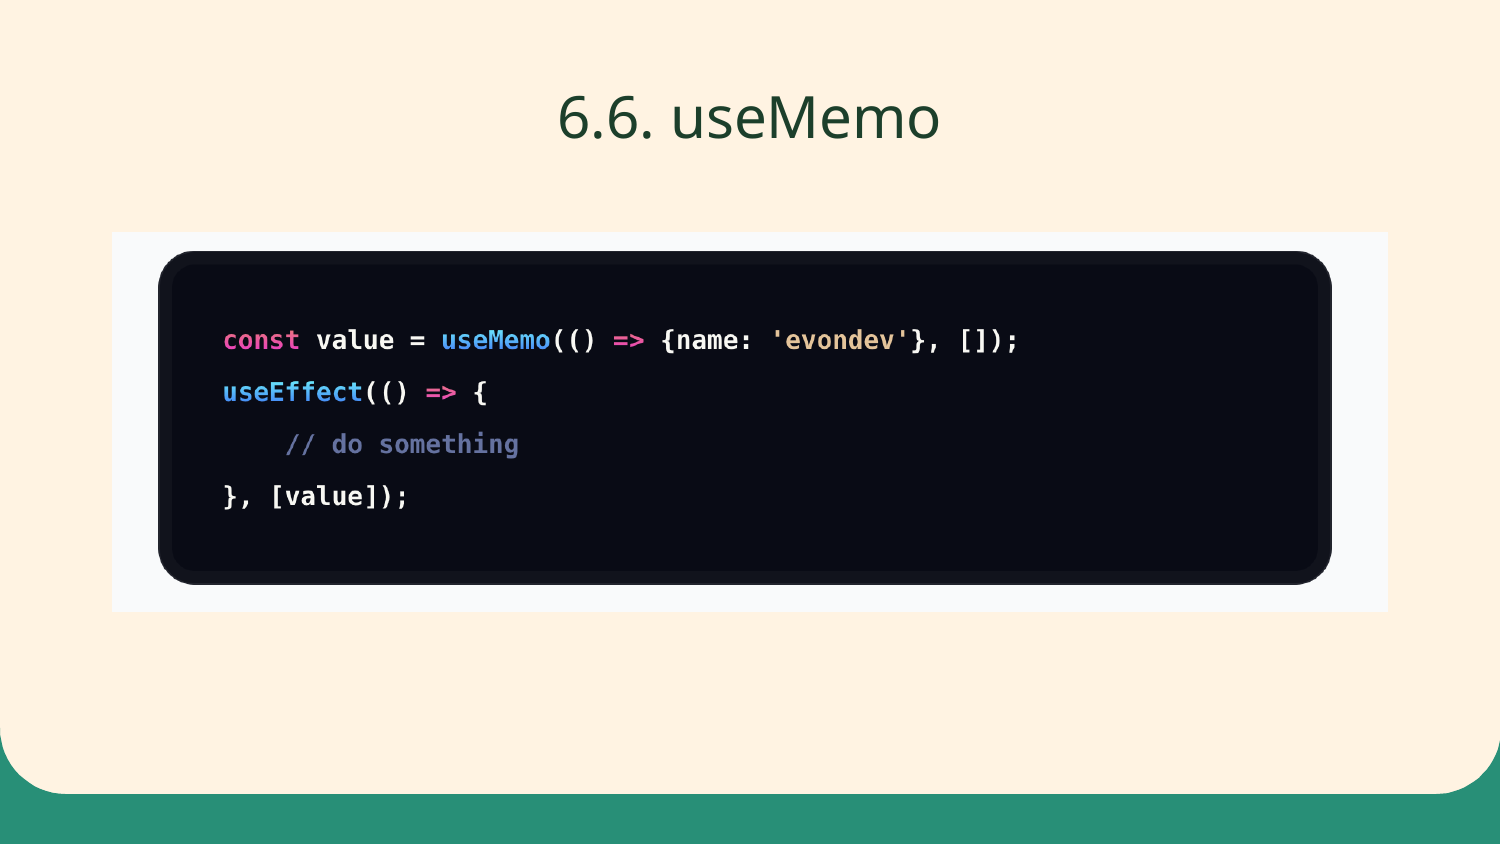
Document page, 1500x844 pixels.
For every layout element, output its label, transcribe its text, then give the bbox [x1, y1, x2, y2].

title 6.6. useMemo [118, 72, 1382, 167]
picture [112, 232, 1388, 612]
